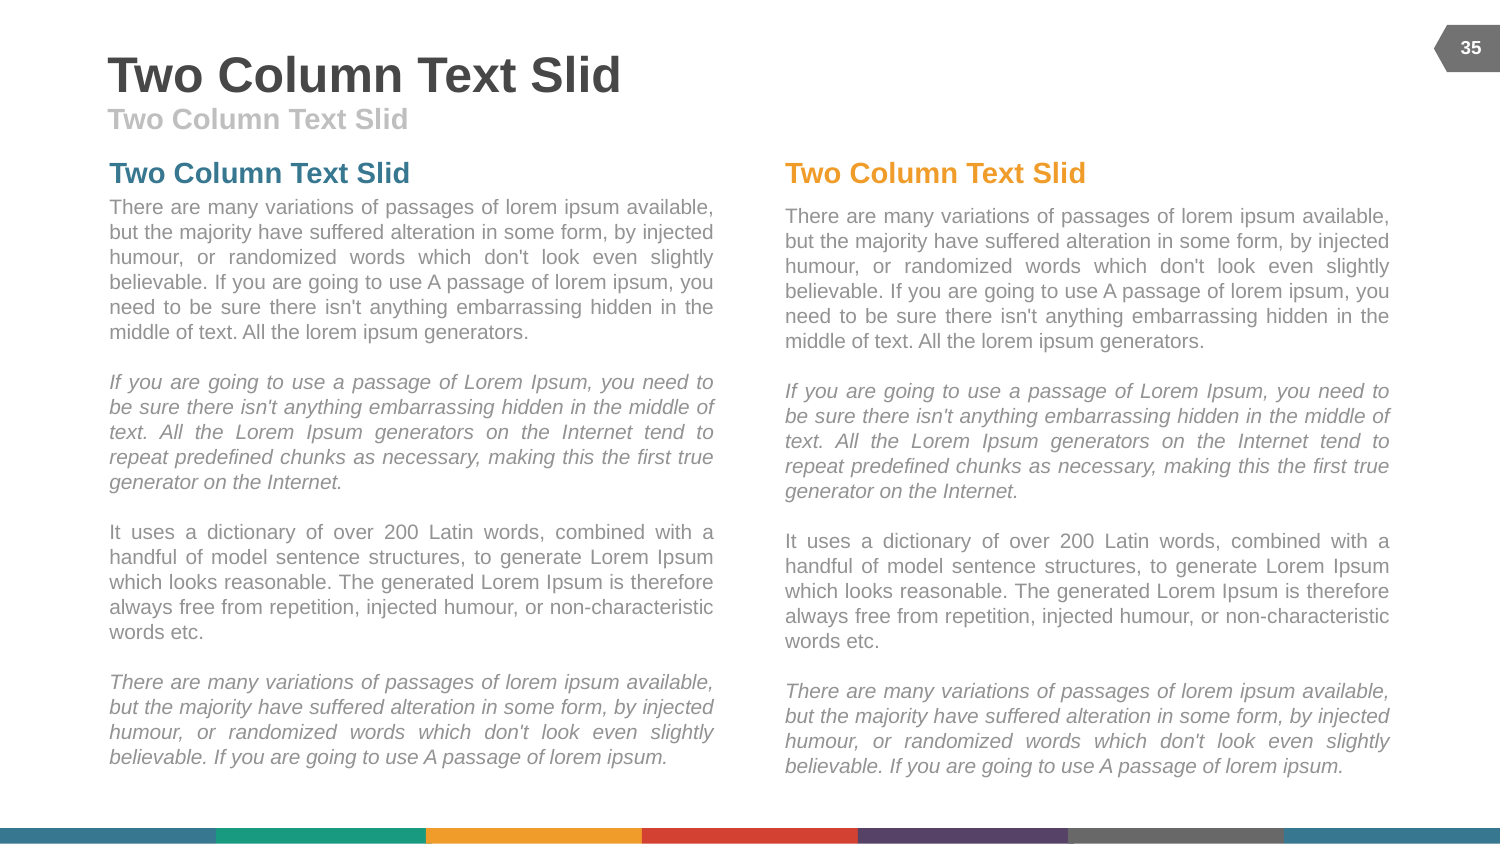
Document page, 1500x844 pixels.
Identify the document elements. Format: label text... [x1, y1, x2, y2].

text_box There are many variations of passages of lorem ipsum available, but the majority have suffered alteration in some form, by injected humour, or randomized words which don't look even slightly believable. If you are going to use A passage of lorem ipsum, you need to be sure there isn't anything embarrassing hidden in the middle of text. All the lorem ipsum generators. If you are going to use a passage of Lorem Ipsum, you need to be sure there isn't anything embarrassing hidden in the middle of text. All the Lorem Ipsum generators on the Internet tend to repeat predefined chunks as necessary, making this the first true generator on the Internet. It uses a dictionary of over 200 Latin words, combined with a handful of model sentence structures, to generate Lorem Ipsum which looks reasonable. The generated Lorem Ipsum is therefore always free from repetition, injected humour, or non-characteristic words etc. There are many variations of passages of lorem ipsum available, but the majority have suffered alteration in some form, by injected humour, or randomized words which don't look even slightly believable. If you are going to use A passage of lorem ipsum. [109, 193, 714, 794]
text_box There are many variations of passages of lorem ipsum available, but the majority have suffered alteration in some form, by injected humour, or randomized words which don't look even slightly believable. If you are going to use A passage of lorem ipsum, you need to be sure there isn't anything embarrassing hidden in the middle of text. All the lorem ipsum generators. If you are going to use a passage of Lorem Ipsum, you need to be sure there isn't anything embarrassing hidden in the middle of text. All the Lorem Ipsum generators on the Internet tend to repeat predefined chunks as necessary, making this the first true generator on the Internet. It uses a dictionary of over 200 Latin words, combined with a handful of model sentence structures, to generate Lorem Ipsum which looks reasonable. The generated Lorem Ipsum is therefore always free from repetition, injected humour, or non-characteristic words etc. There are many variations of passages of lorem ipsum available, but the majority have suffered alteration in some form, by injected humour, or randomized words which don't look even slightly believable. If you are going to use A passage of lorem ipsum. [785, 202, 1390, 778]
title Two Column Text Slid [107, 43, 1033, 102]
slide_number 35 [1439, 24, 1500, 70]
list Two Column Text Slid [107, 101, 783, 135]
text_box Two Column Text Slid [785, 155, 1390, 189]
text_box Two Column Text Slid [109, 155, 714, 189]
